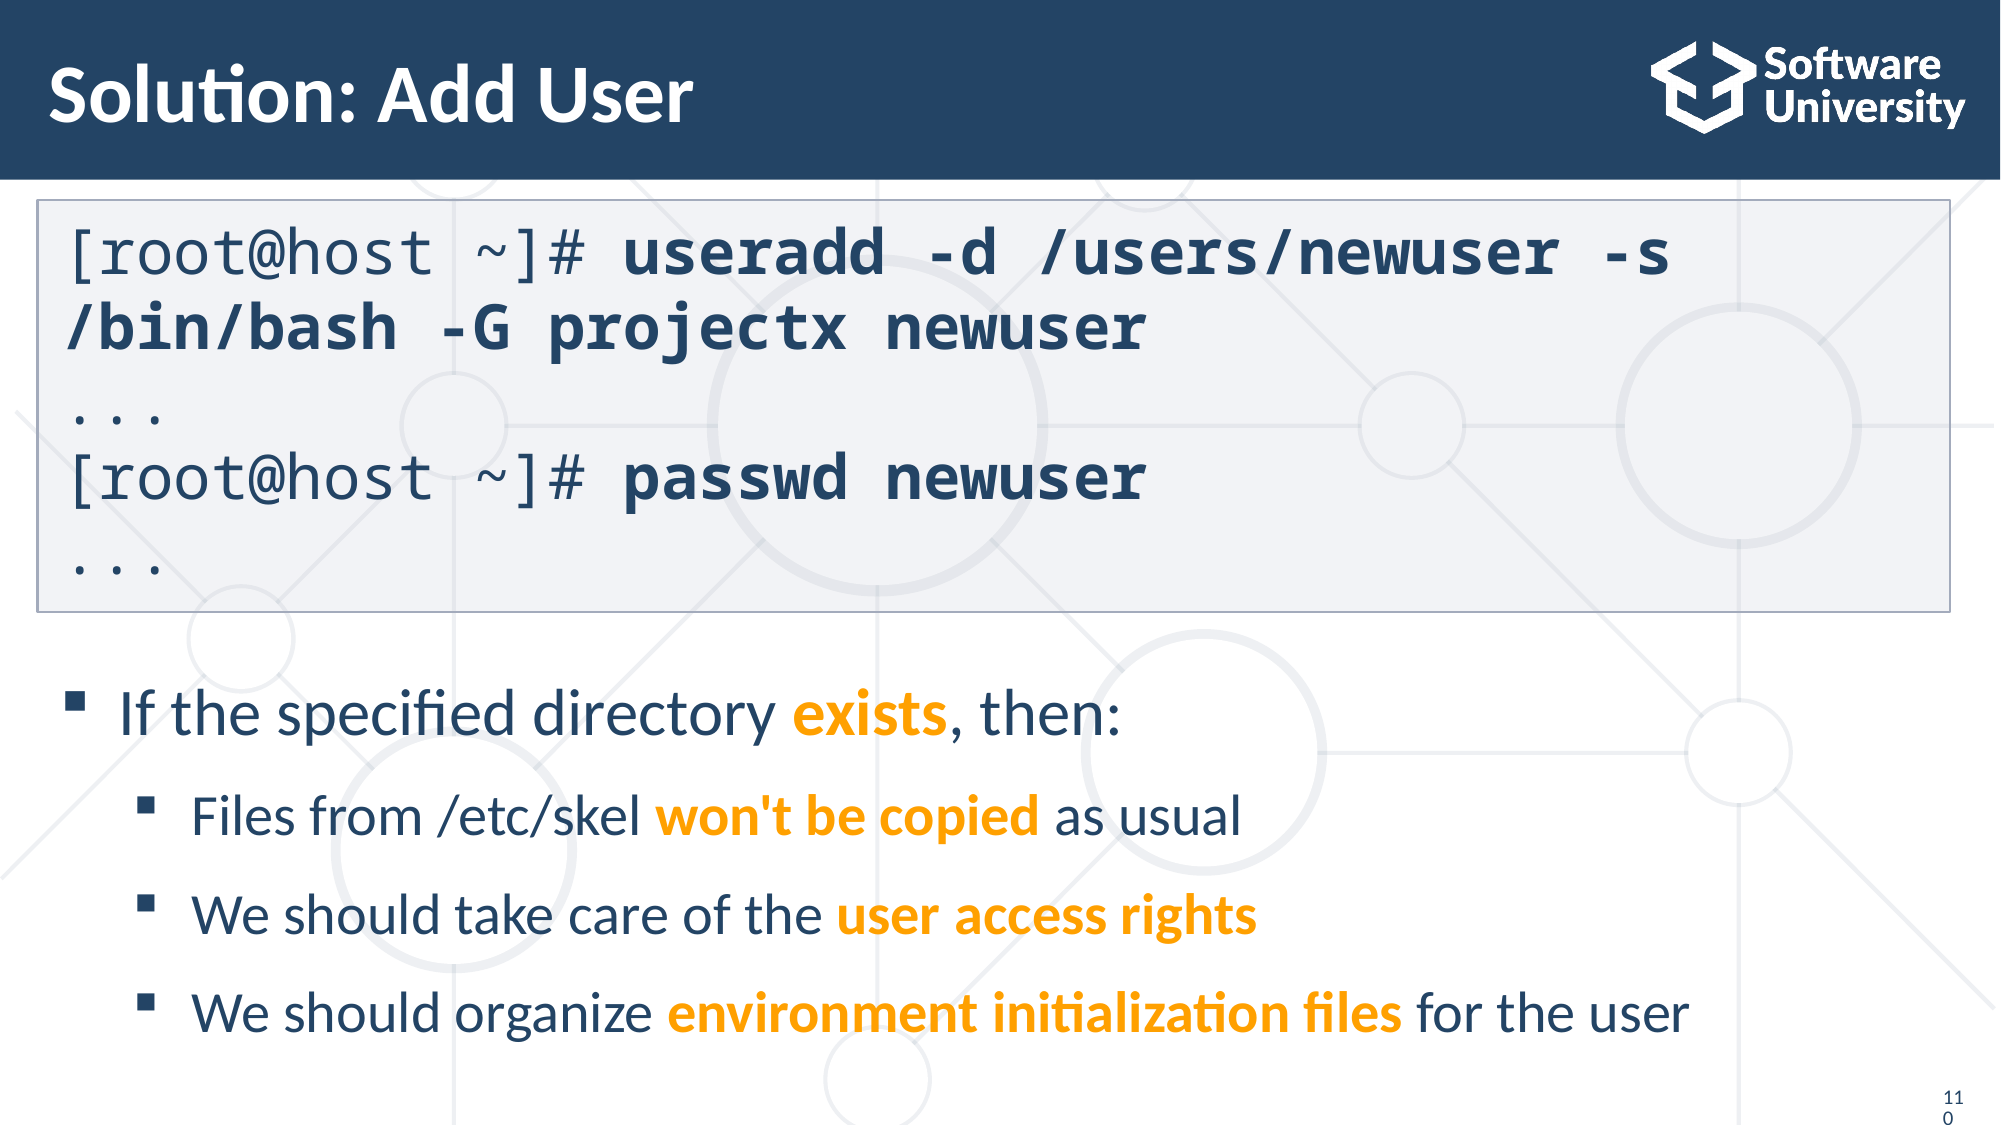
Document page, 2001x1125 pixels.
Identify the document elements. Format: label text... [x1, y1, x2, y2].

list If the specified directory exists, then: Files from /etc/skel won't be copied as usual We should take care of the user access rights We should organize environment initialization files for the user [42, 659, 1950, 1025]
slide_number 110 [1927, 1067, 1989, 1117]
picture [1651, 41, 1966, 134]
title Solution: Add User [31, 16, 1625, 162]
text_box [root@host ~]# useradd -d /users/newuser -s /bin/bash -G projectx newuser ... [root@host ~]# passwd newuser ... [37, 200, 1950, 613]
